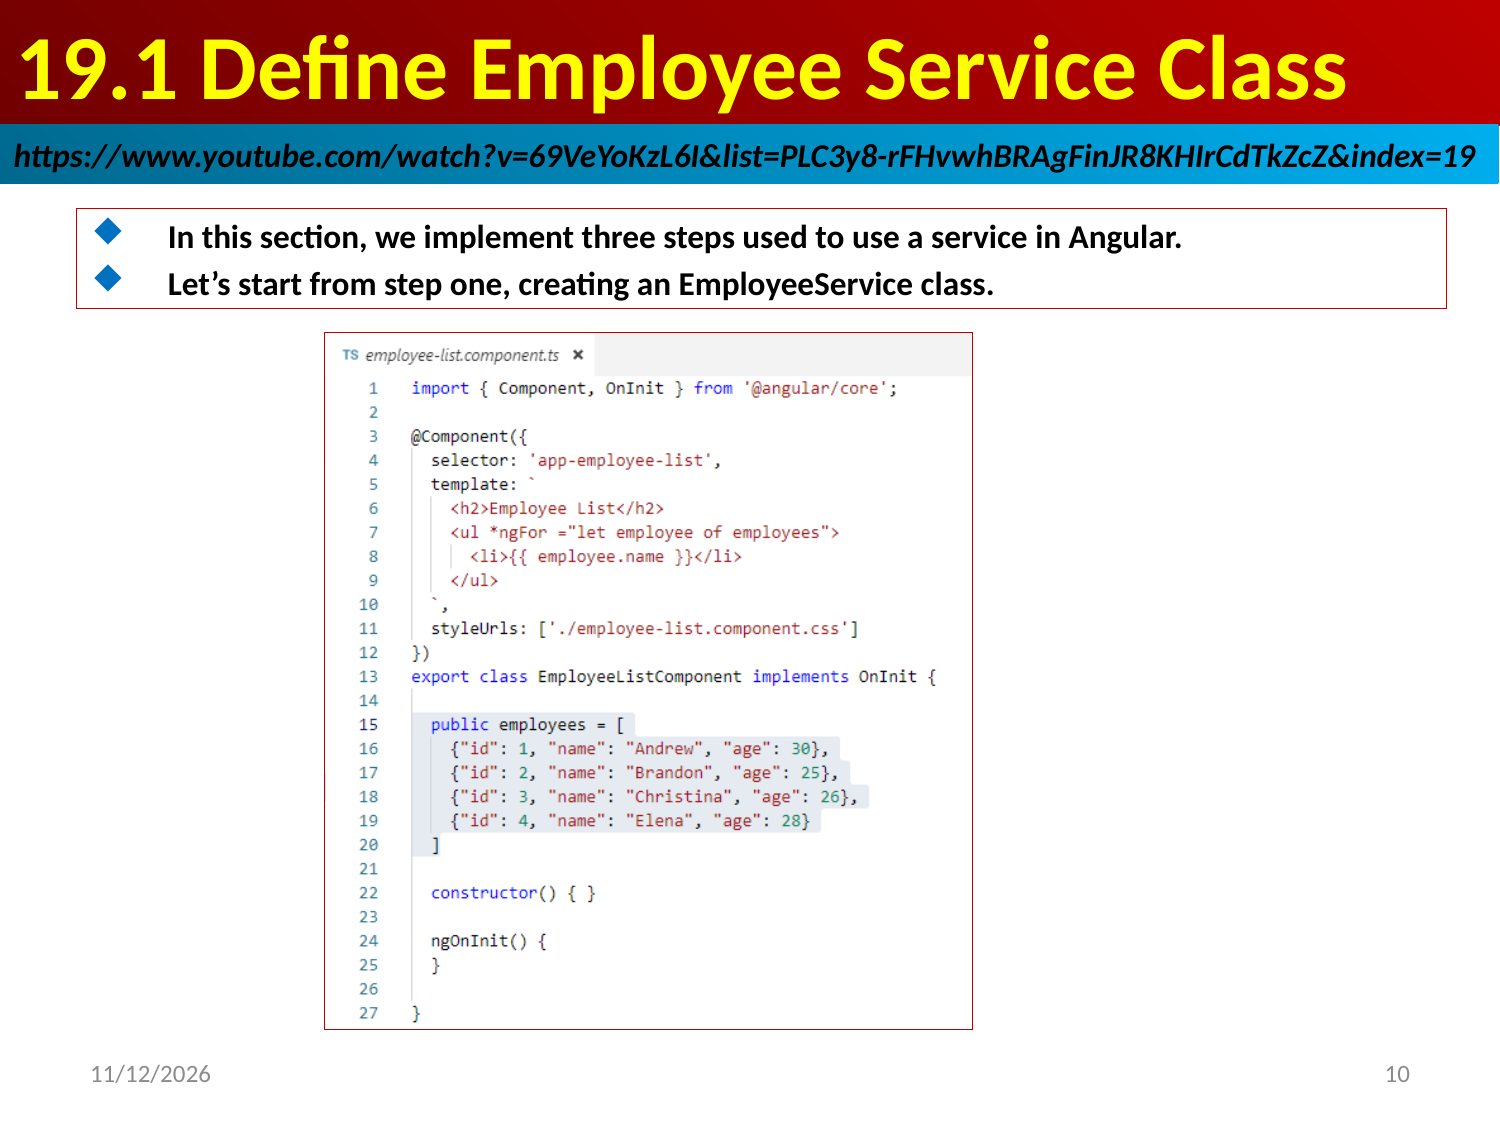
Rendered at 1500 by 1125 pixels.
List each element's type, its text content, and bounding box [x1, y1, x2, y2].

picture [324, 332, 973, 1030]
slide_number 10 [1074, 1042, 1425, 1103]
title 19.1 Define Employee Service Class [0, 0, 1500, 126]
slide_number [75, 1042, 425, 1103]
subtitle In this section, we implement three steps used to use a service in Angular. Let’s start from step one, creating an EmployeeService class. [76, 208, 1447, 309]
text_box https://www.youtube.com/watch?v=69VeYoKzL6I&list=PLC3y8-rFHvwhBRAgFinJR8KHIrCdTkZcZ&index=19 [0, 124, 1499, 184]
